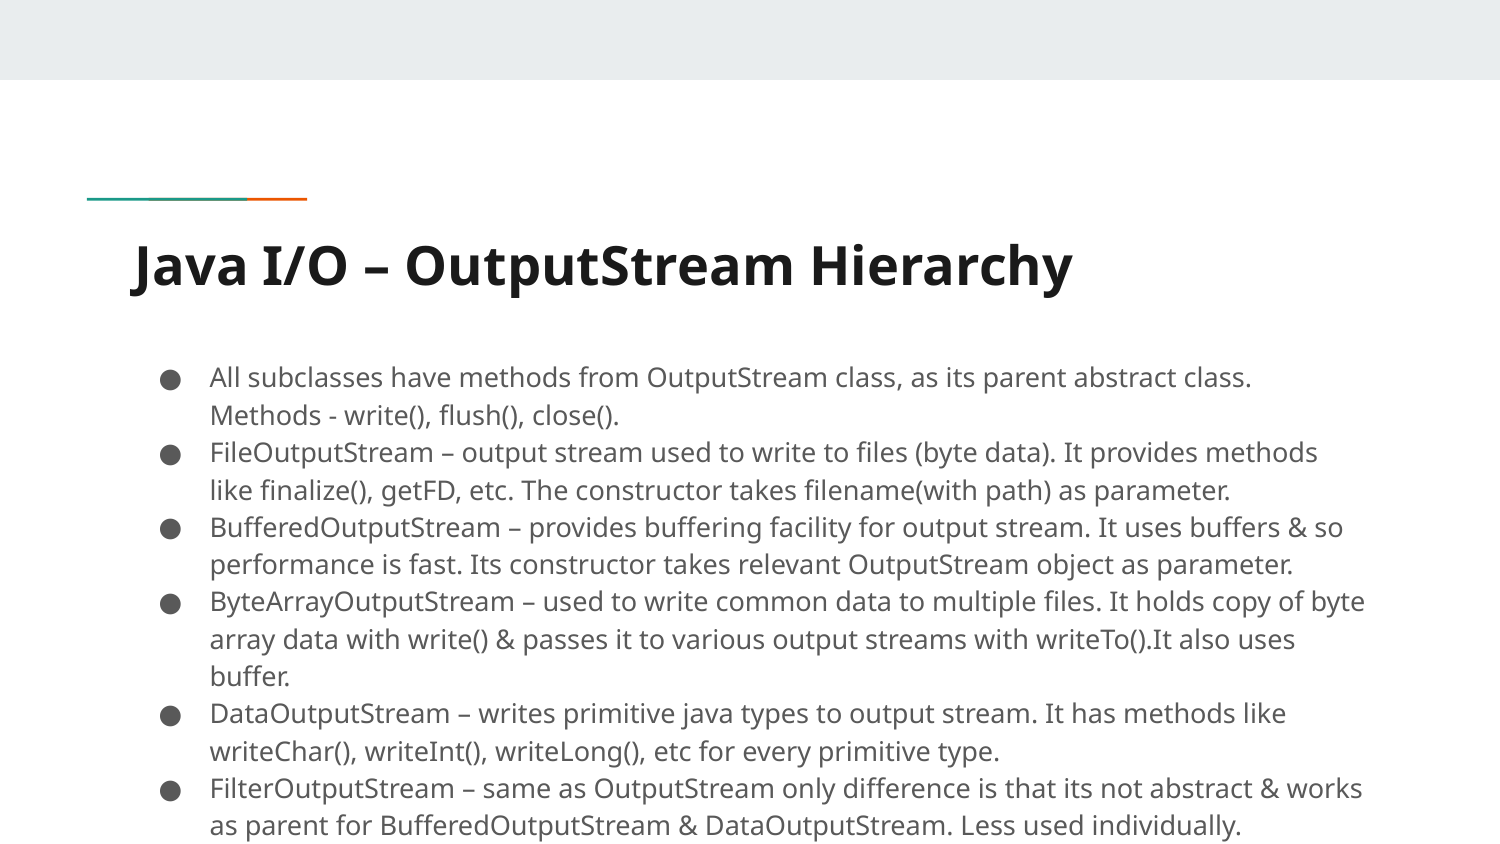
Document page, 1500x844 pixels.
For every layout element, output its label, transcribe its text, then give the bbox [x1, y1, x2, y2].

title Java I/O – OutputStream Hierarchy [119, 216, 1381, 305]
list All subclasses have methods from OutputStream class, as its parent abstract class. Methods - write(), flush(), close(). FileOutputStream – output stream used to write to files (byte data). It provides methods like finalize(), getFD, etc. The constructor takes filename(with path) as parameter. BufferedOutputStream – provides buffering facility for output stream. It uses buffers & so performance is fast. Its constructor takes relevant OutputStream object as parameter. ByteArrayOutputStream – used to write common data to multiple files. It holds copy of byte array data with write() & passes it to various output streams with writeTo().It also uses buffer. DataOutputStream – writes primitive java types to output stream. It has methods like writeChar(), writeInt(), writeLong(), etc for every primitive type. FilterOutputStream – same as OutputStream only difference is that its not abstract & works as parent for BufferedOutputStream & DataOutputStream. Less used individually. [119, 341, 1381, 844]
